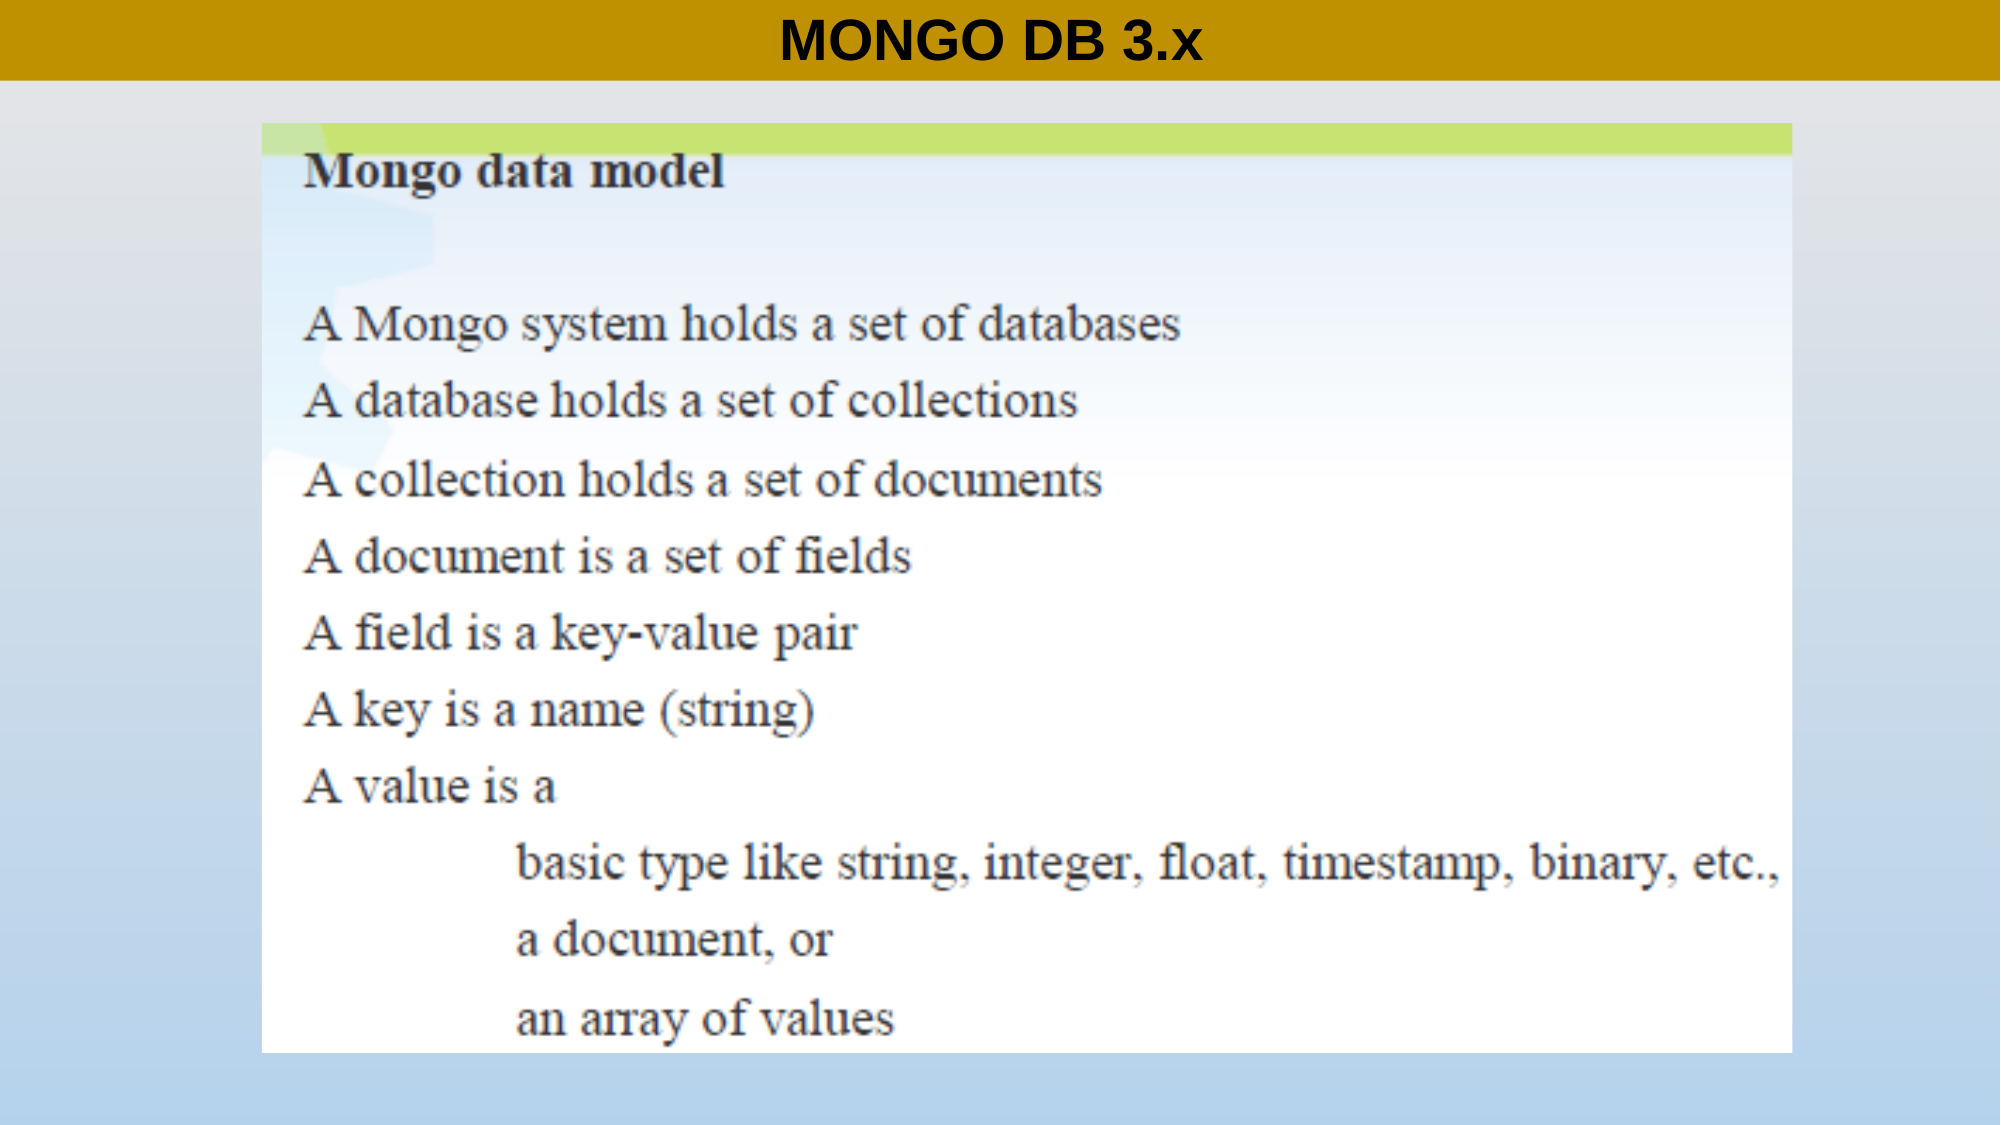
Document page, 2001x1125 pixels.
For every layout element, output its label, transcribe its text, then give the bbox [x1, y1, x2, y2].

text_box [53, 80, 1903, 834]
picture [261, 123, 1793, 1053]
title MONGO DB 3.x [0, 0, 2000, 81]
